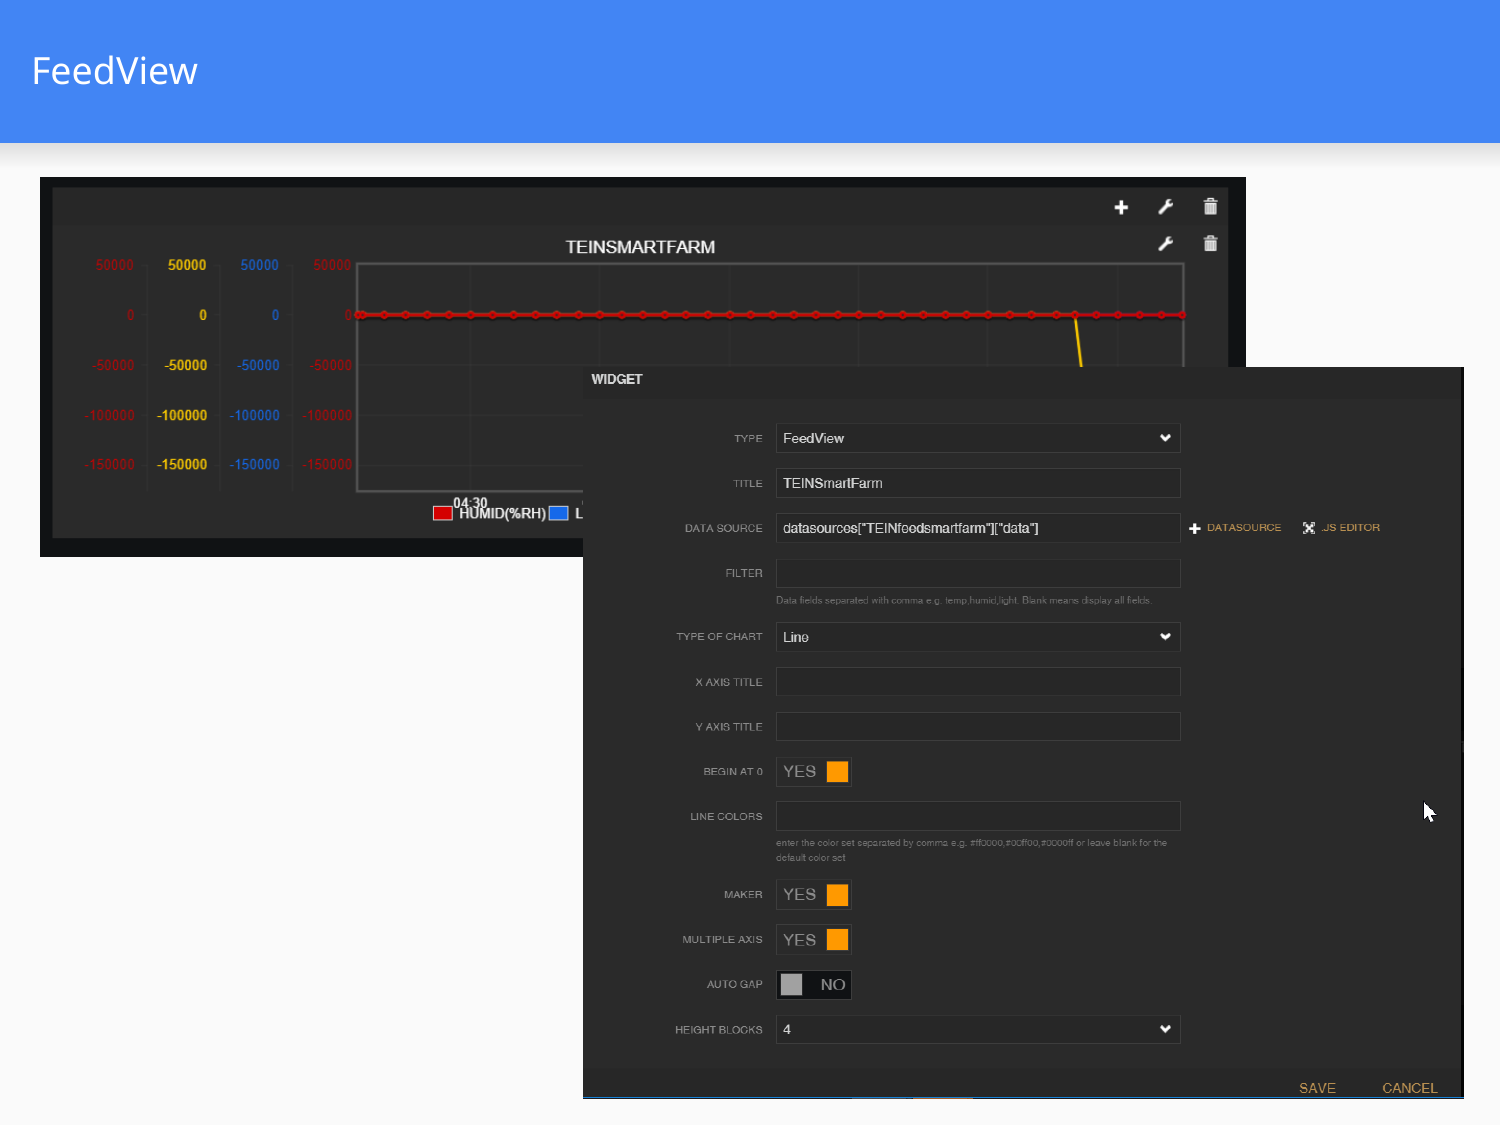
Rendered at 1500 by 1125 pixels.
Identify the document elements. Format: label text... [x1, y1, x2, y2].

title FeedView [16, 3, 1464, 136]
picture [40, 177, 1465, 1099]
